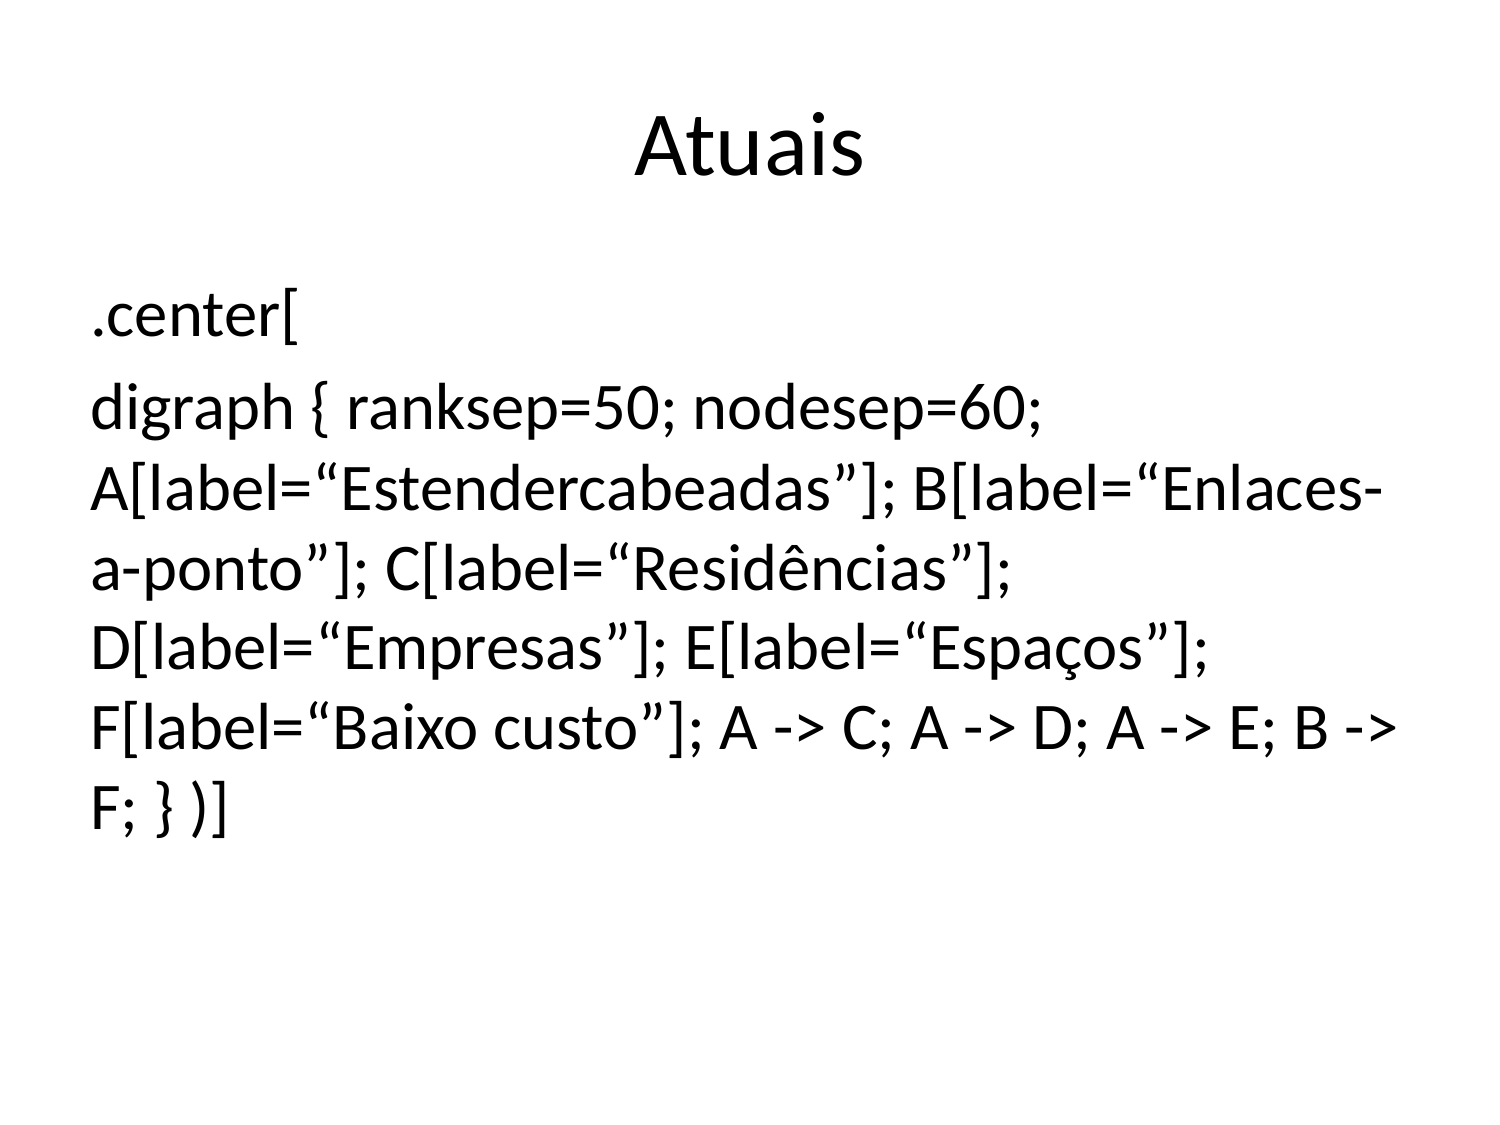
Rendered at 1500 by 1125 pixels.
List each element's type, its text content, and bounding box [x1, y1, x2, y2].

list .center[ digraph { ranksep=50; nodesep=60; A[label=“Estendercabeadas”]; B[label=“Enlaces-a-ponto”]; C[label=“Residências”]; D[label=“Empresas”]; E[label=“Espaços”]; F[label=“Baixo custo”]; A -> C; A -> D; A -> E; B -> F; } )] [75, 262, 1425, 1005]
title Atuais [75, 45, 1425, 233]
